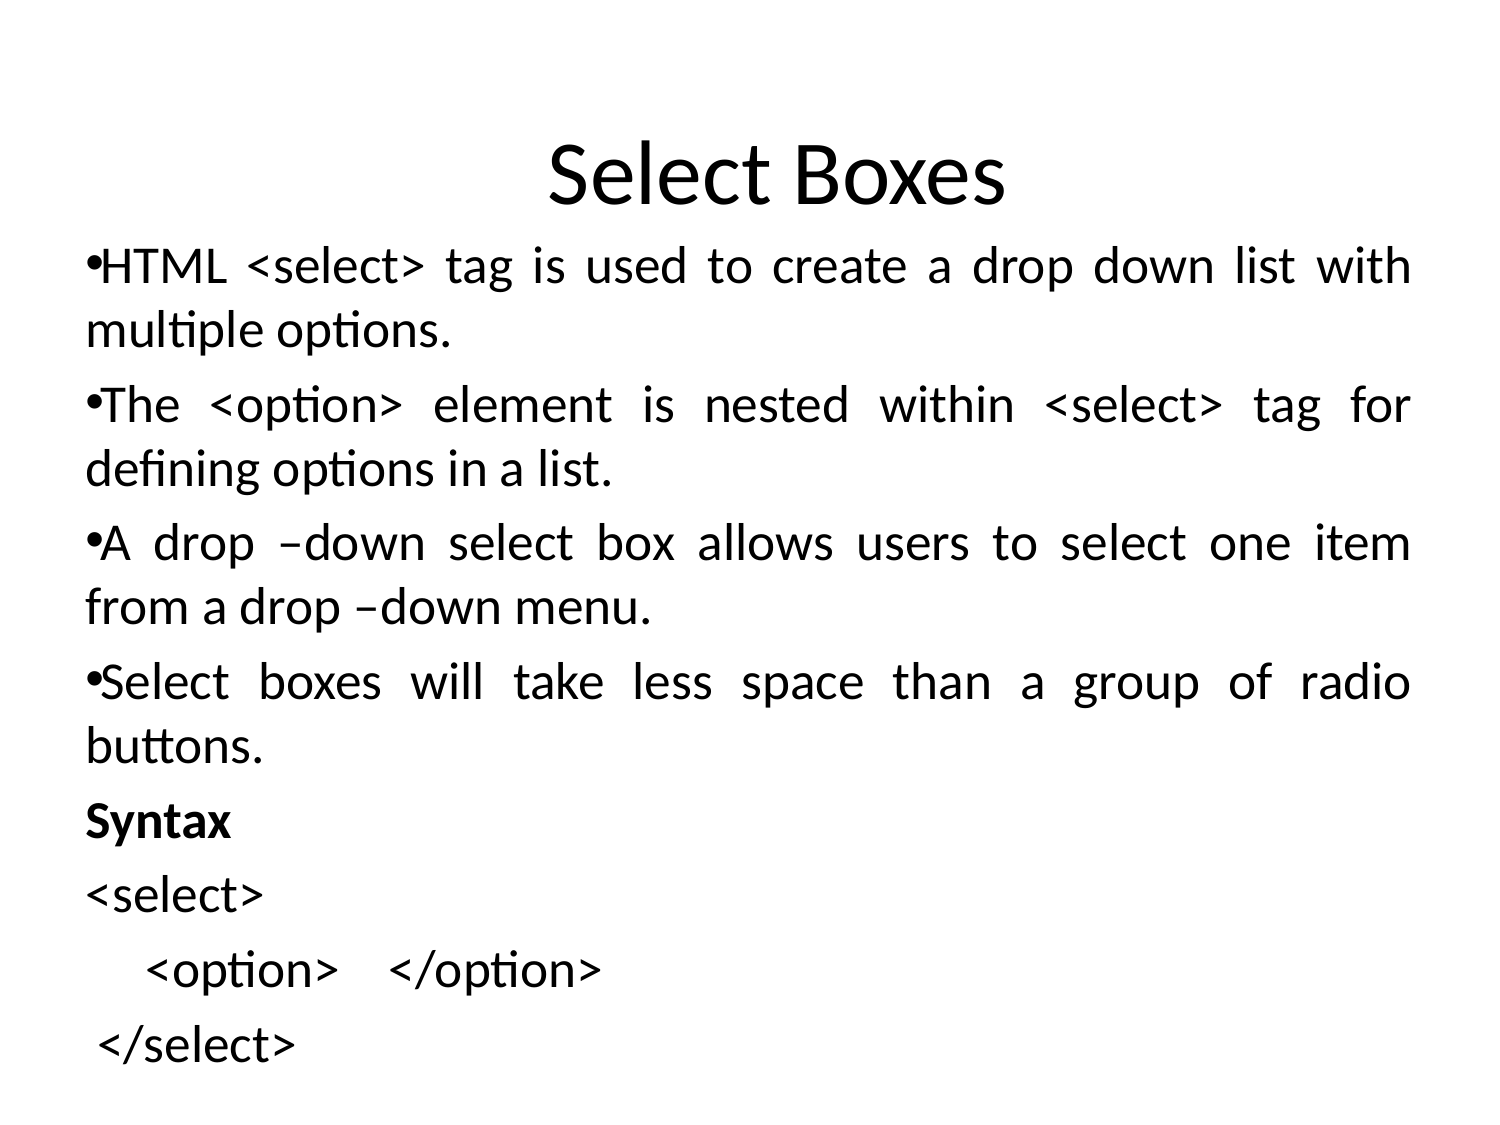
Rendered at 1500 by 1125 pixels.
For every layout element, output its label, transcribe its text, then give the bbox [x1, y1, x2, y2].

title Select Boxes [140, 46, 1416, 222]
subtitle HTML <select> tag is used to create a drop down list with multiple options. The <option> element is nested within <select> tag for defining options in a list. A drop –down select box allows users to select one item from a drop –down menu. Select boxes will take less space than a group of radio buttons. Syntax <select> <option> </option> </select> [70, 222, 1430, 1090]
